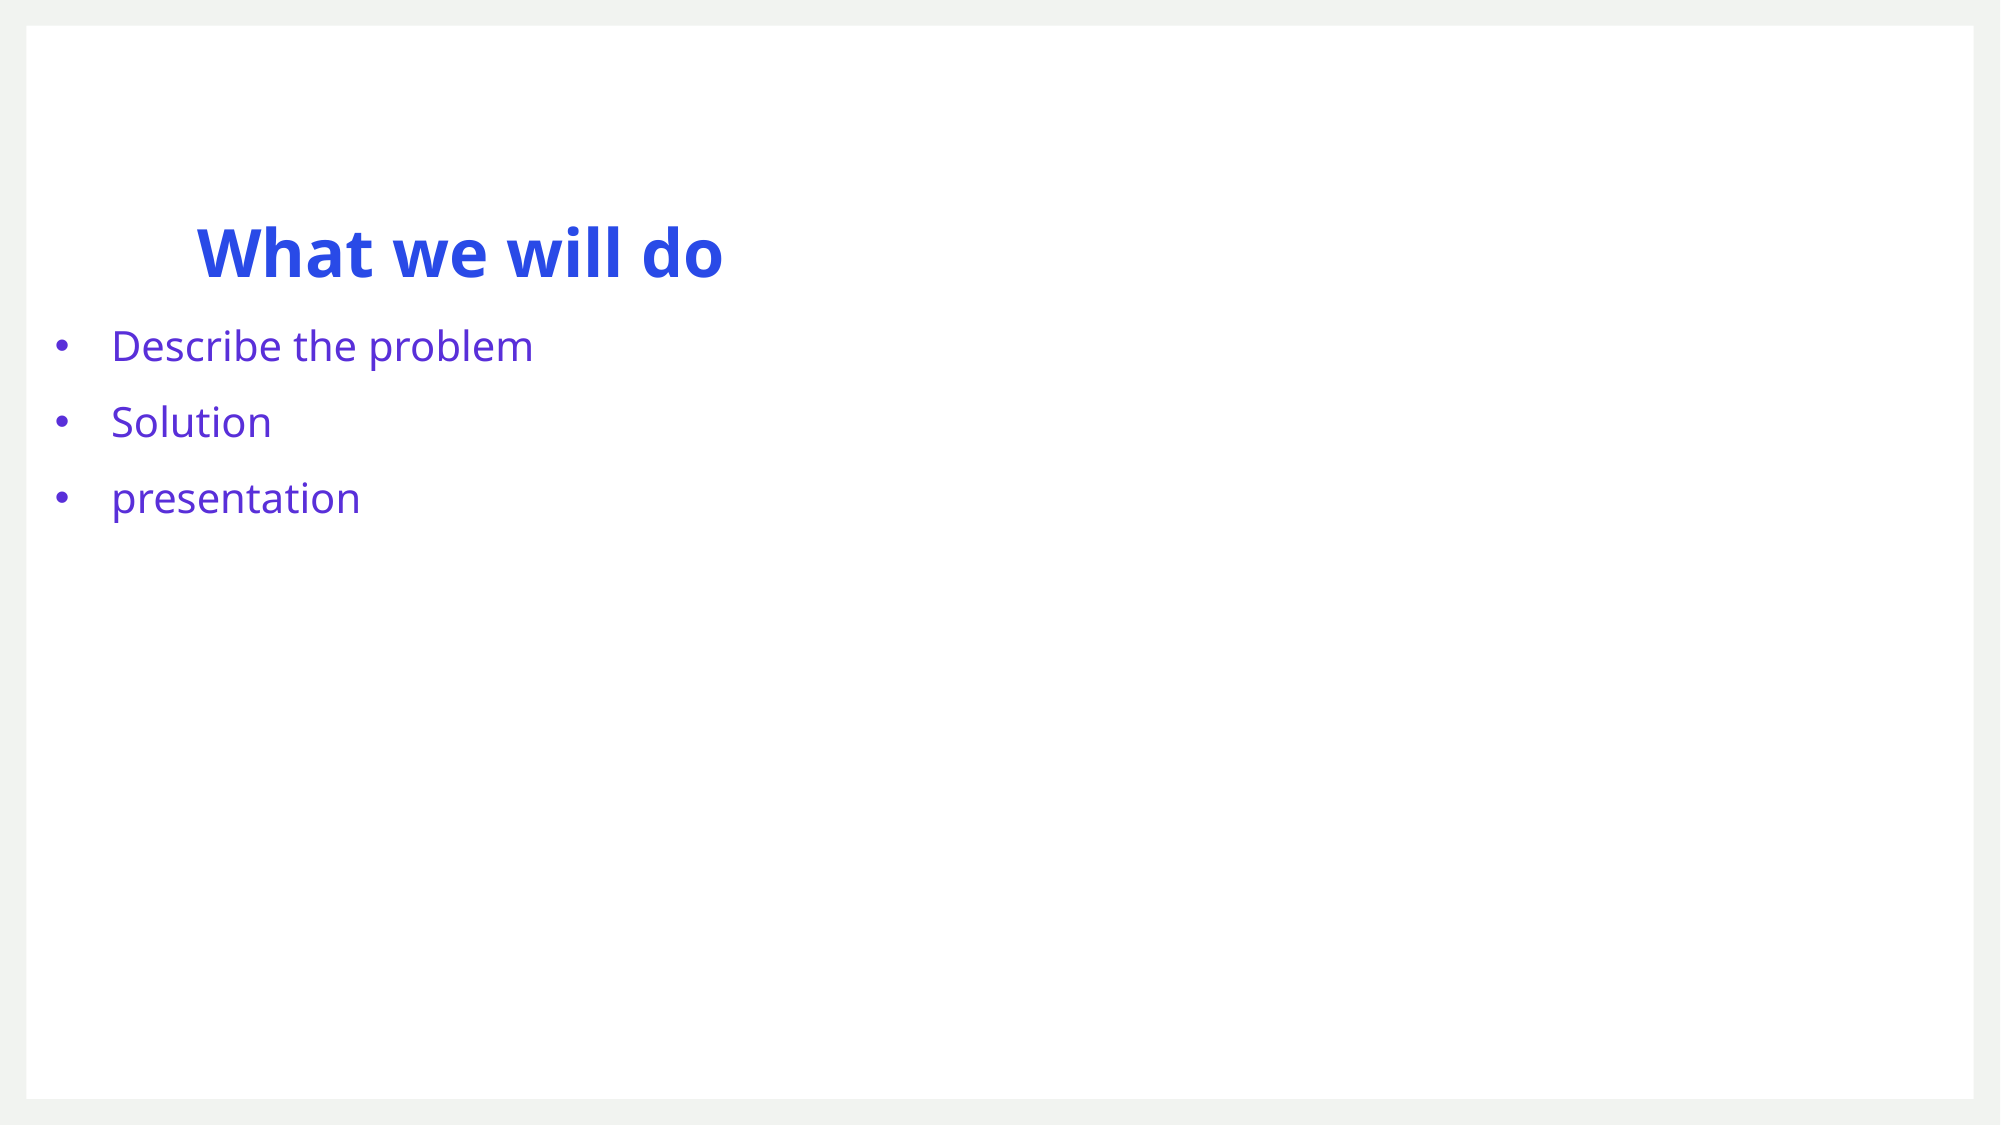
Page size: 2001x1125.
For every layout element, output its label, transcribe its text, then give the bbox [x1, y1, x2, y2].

title What we will do [182, 86, 1846, 298]
list Describe the problem Solution presentation [39, 307, 1832, 1072]
